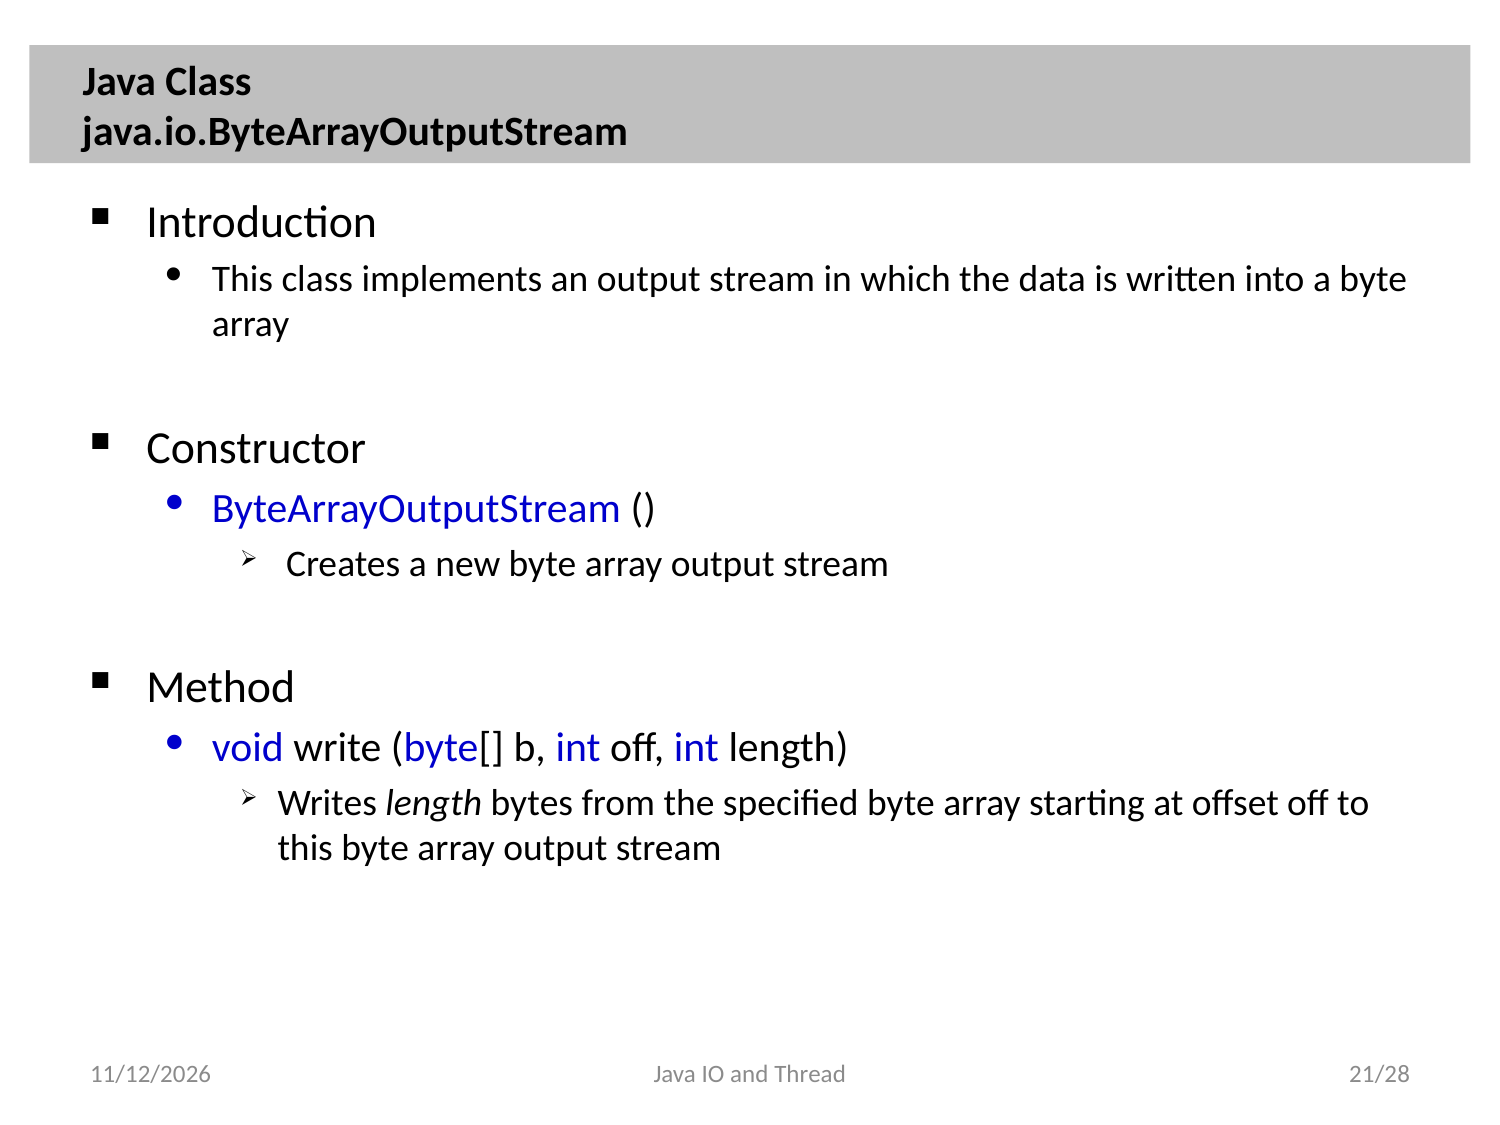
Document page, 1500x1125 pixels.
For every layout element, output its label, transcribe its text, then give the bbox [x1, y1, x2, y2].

list Introduction This class implements an output stream in which the data is written into a byte array Constructor ByteArrayOutputStream () Creates a new byte array output stream Method void write (byte[] b, int off, int length) Writes length bytes from the specified byte array starting at offset off to this byte array output stream [75, 184, 1425, 1005]
footer Java IO and Thread [512, 1042, 988, 1103]
title Java Class java.io.ByteArrayOutputStream [29, 45, 1471, 164]
slide_number 21/28 [1074, 1042, 1425, 1103]
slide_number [75, 1042, 425, 1103]
